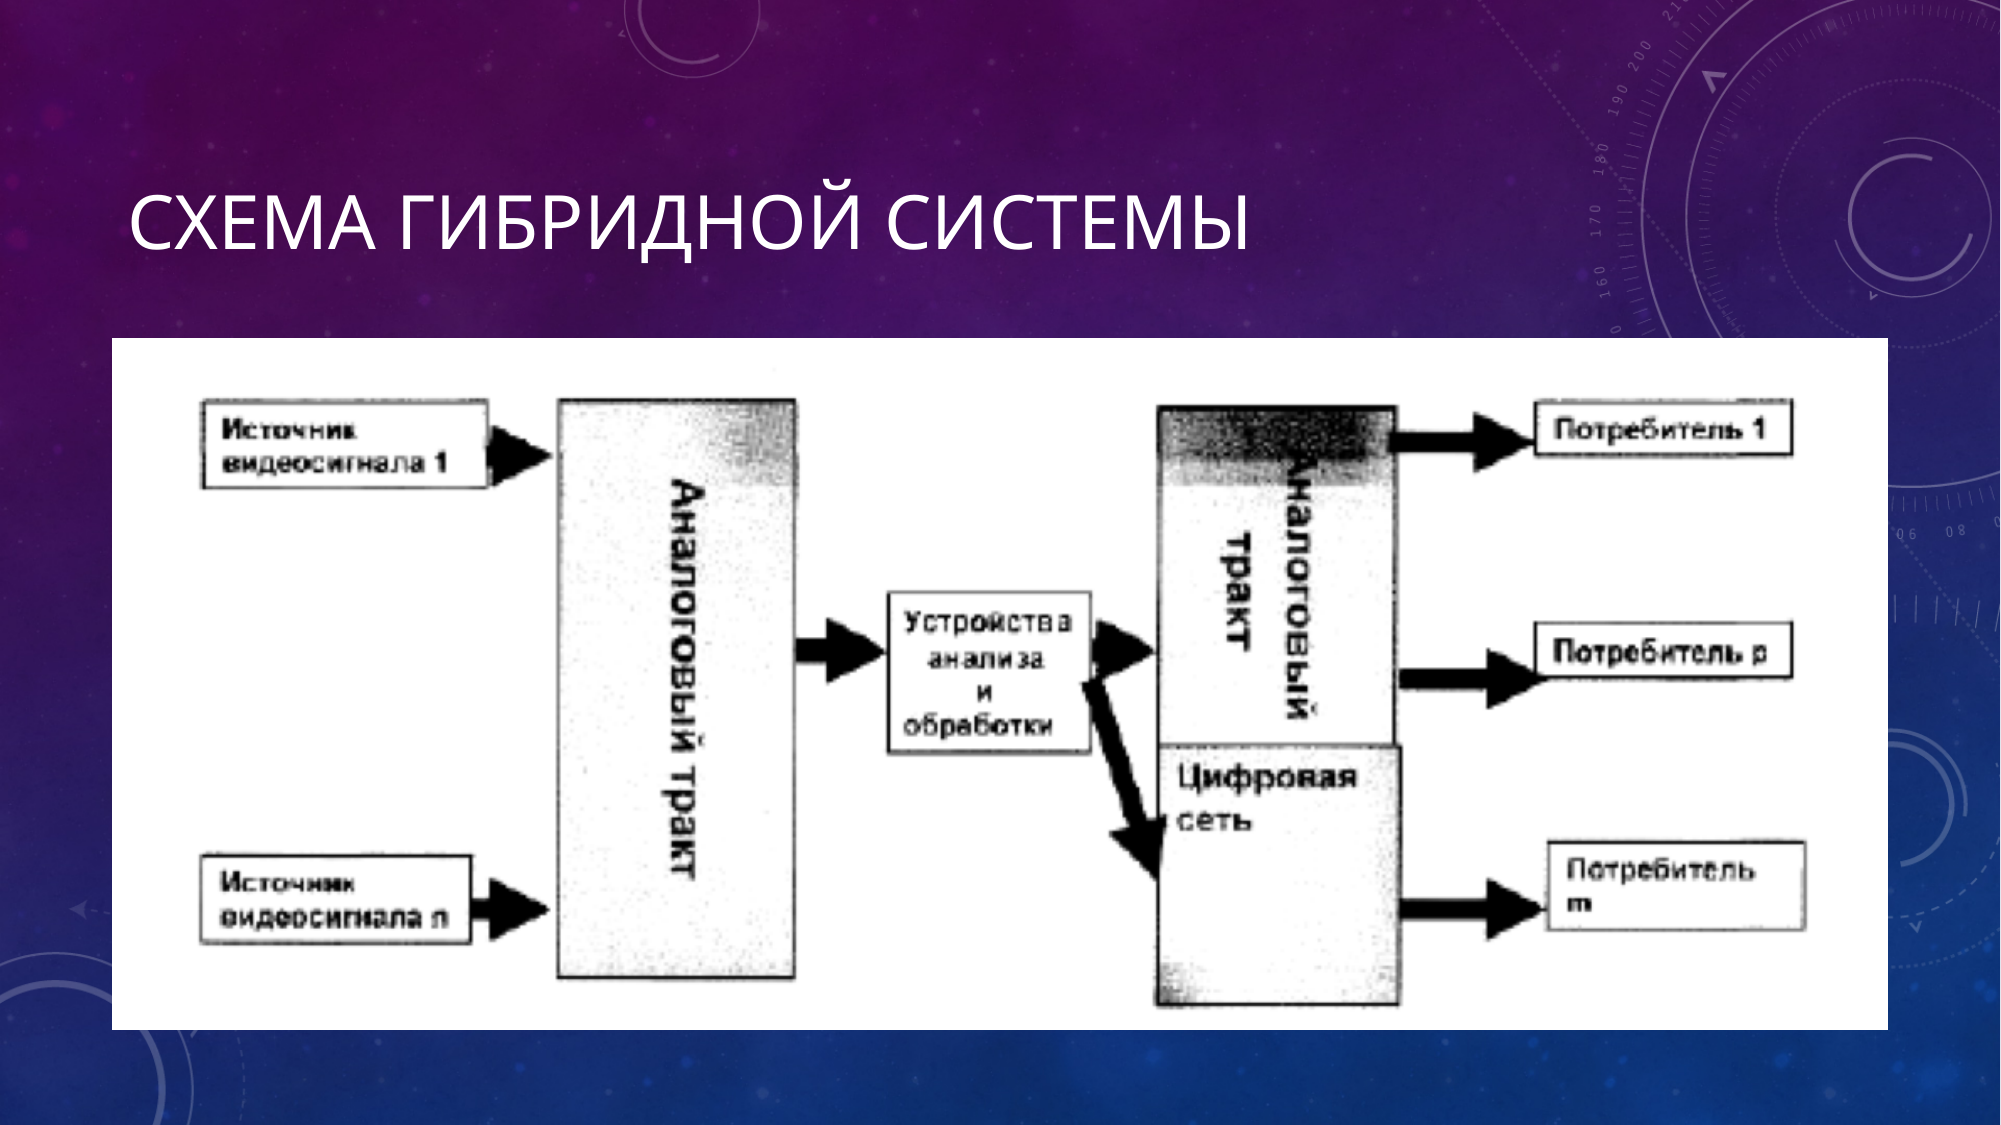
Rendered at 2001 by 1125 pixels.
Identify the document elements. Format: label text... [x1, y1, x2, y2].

title Схема гибридной системы [112, 99, 1775, 338]
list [112, 338, 1888, 1030]
picture [0, 0, 2001, 1125]
